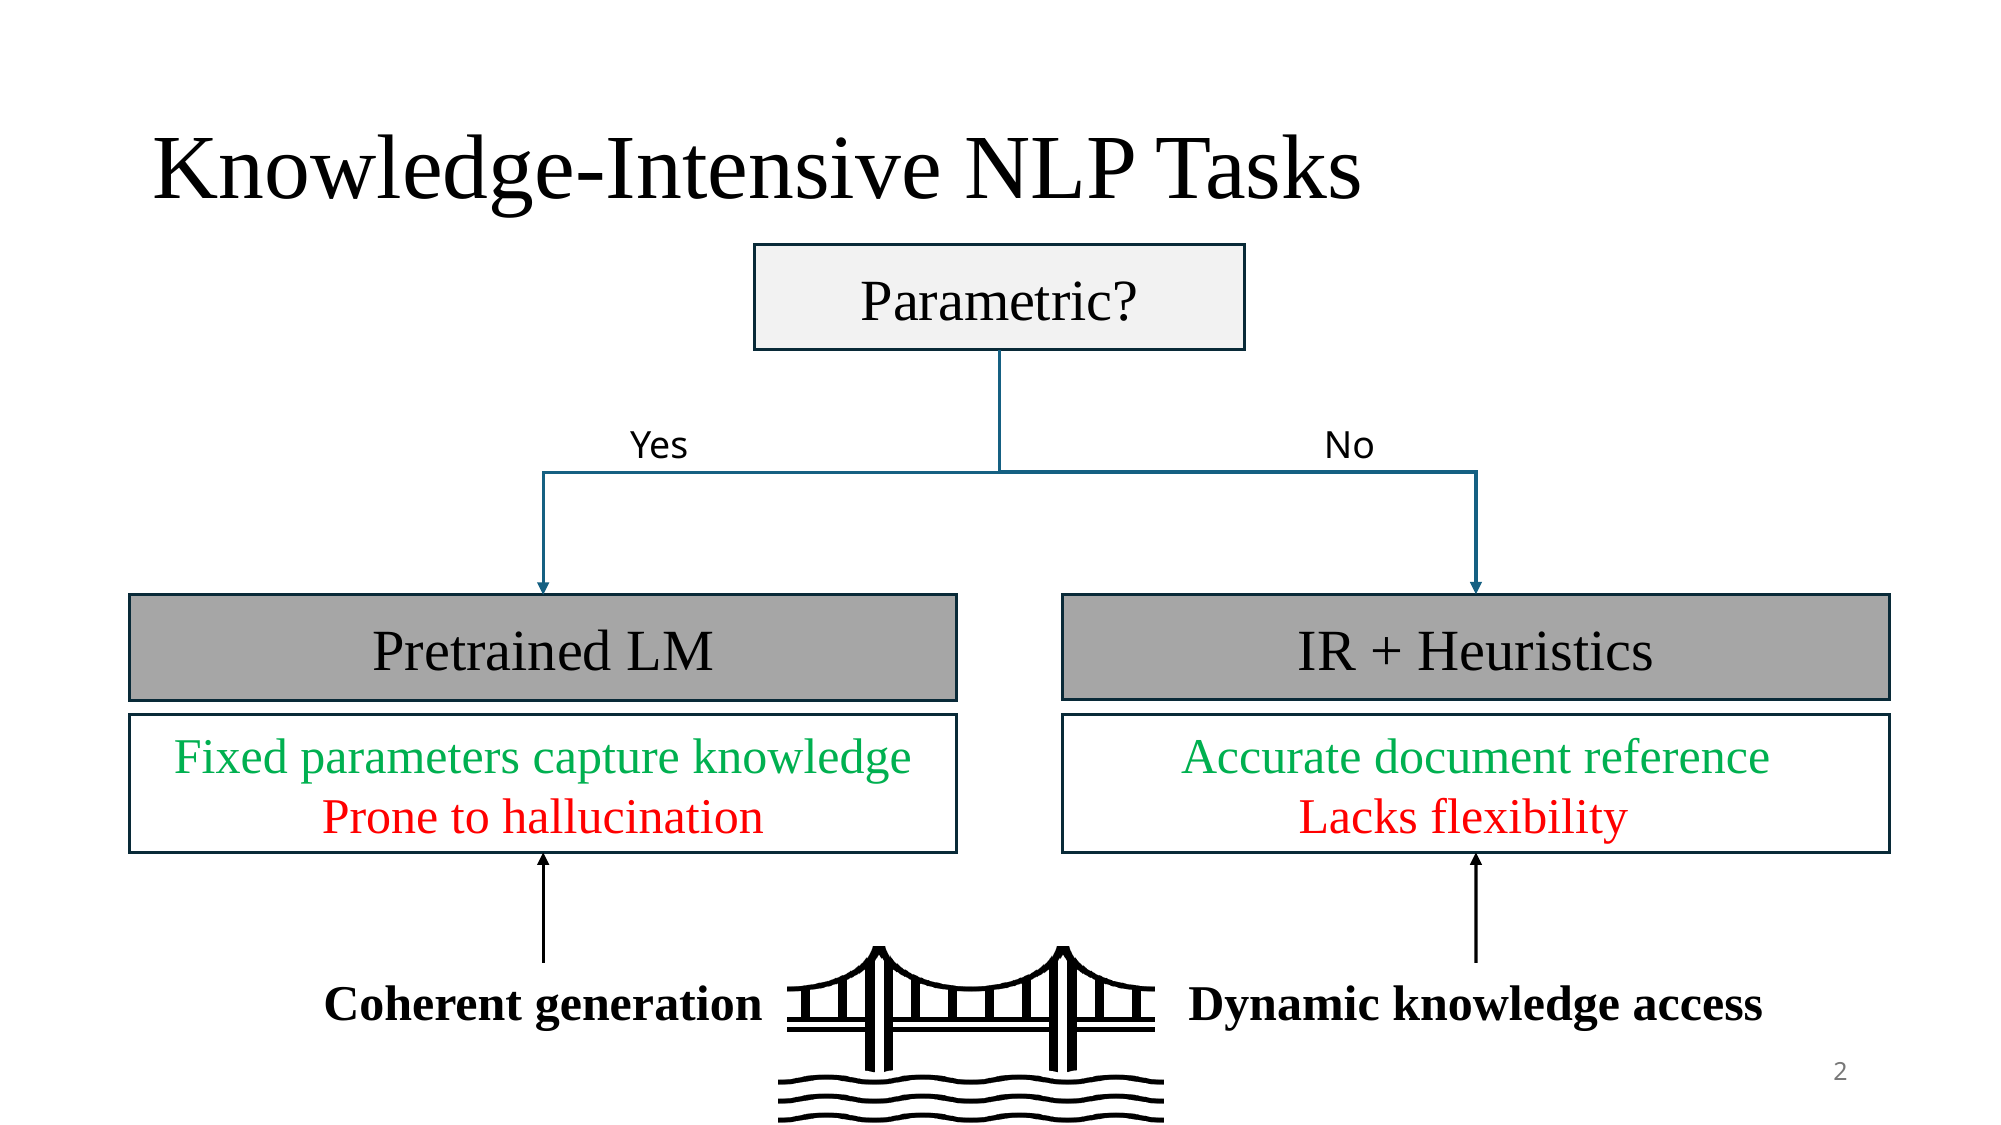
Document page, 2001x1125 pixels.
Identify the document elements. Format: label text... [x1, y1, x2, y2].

text_box Dynamic knowledge access [1193, 962, 1779, 1038]
text_box Accurate document reference Lacks flexibility [1061, 713, 1891, 854]
text_box Parametric? [895, 243, 1115, 351]
title Knowledge-Intensive NLP Tasks [137, 59, 1863, 278]
text_box No [1361, 413, 1418, 470]
slide_number 2 [1412, 1042, 1863, 1103]
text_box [648, 243, 895, 701]
text_box Pretrained LM [128, 593, 958, 702]
text_box Coherent generation [308, 962, 750, 1038]
text_box IR + Heuristics [1061, 593, 1115, 701]
text_box Fixed parameters capture knowledge Prone to hallucination [128, 713, 958, 854]
picture [750, 895, 1193, 1125]
text_box Yes [615, 413, 648, 474]
text_box IR + Heuristics [1361, 593, 1891, 701]
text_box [1115, 233, 1361, 711]
